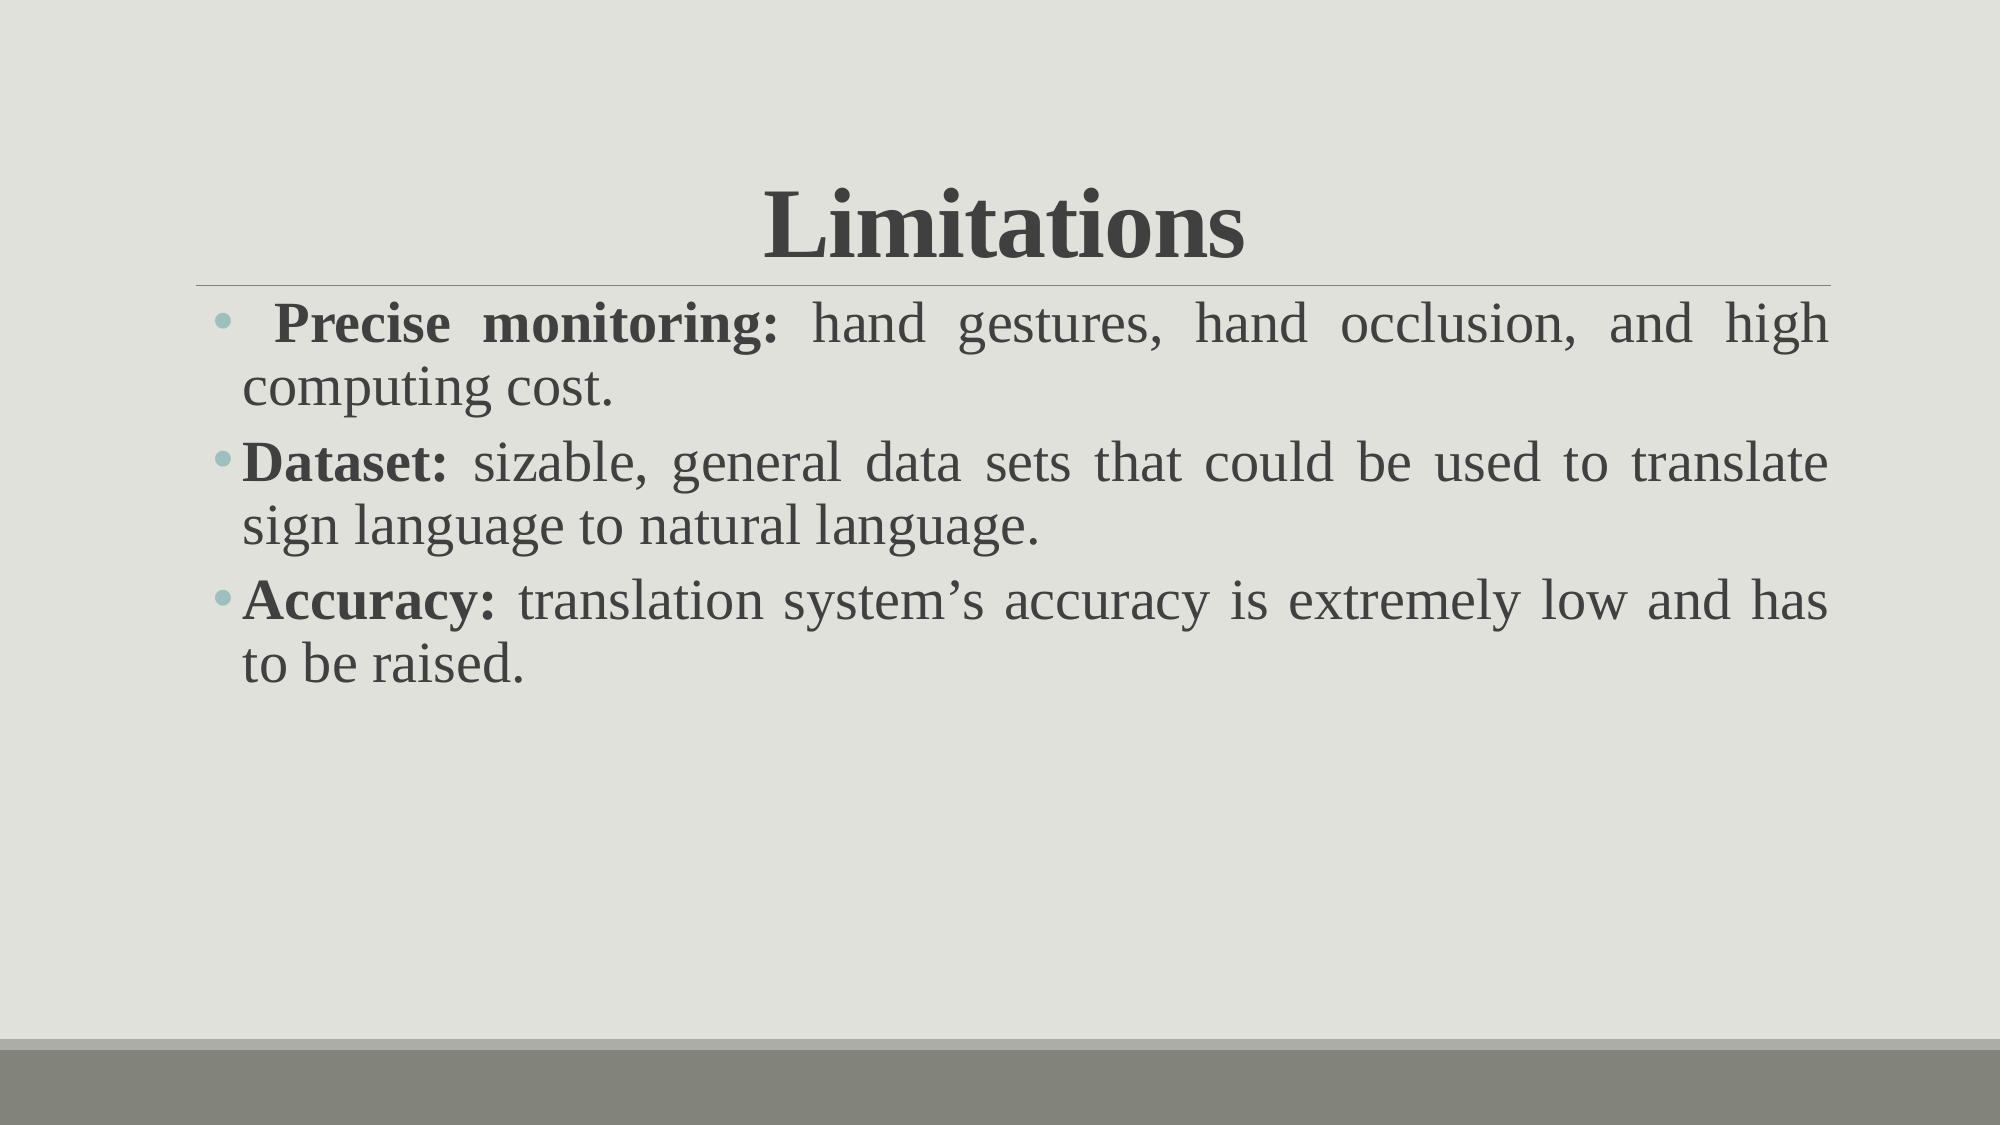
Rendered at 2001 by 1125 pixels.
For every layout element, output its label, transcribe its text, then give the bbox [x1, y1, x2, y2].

title Limitations [180, 47, 1830, 285]
list Precise monitoring: hand gestures, hand occlusion, and high computing cost. Dataset: sizable, general data sets that could be used to translate sign language to natural language. Accuracy: translation system’s accuracy is extremely low and has to be raised. [180, 285, 1830, 1004]
